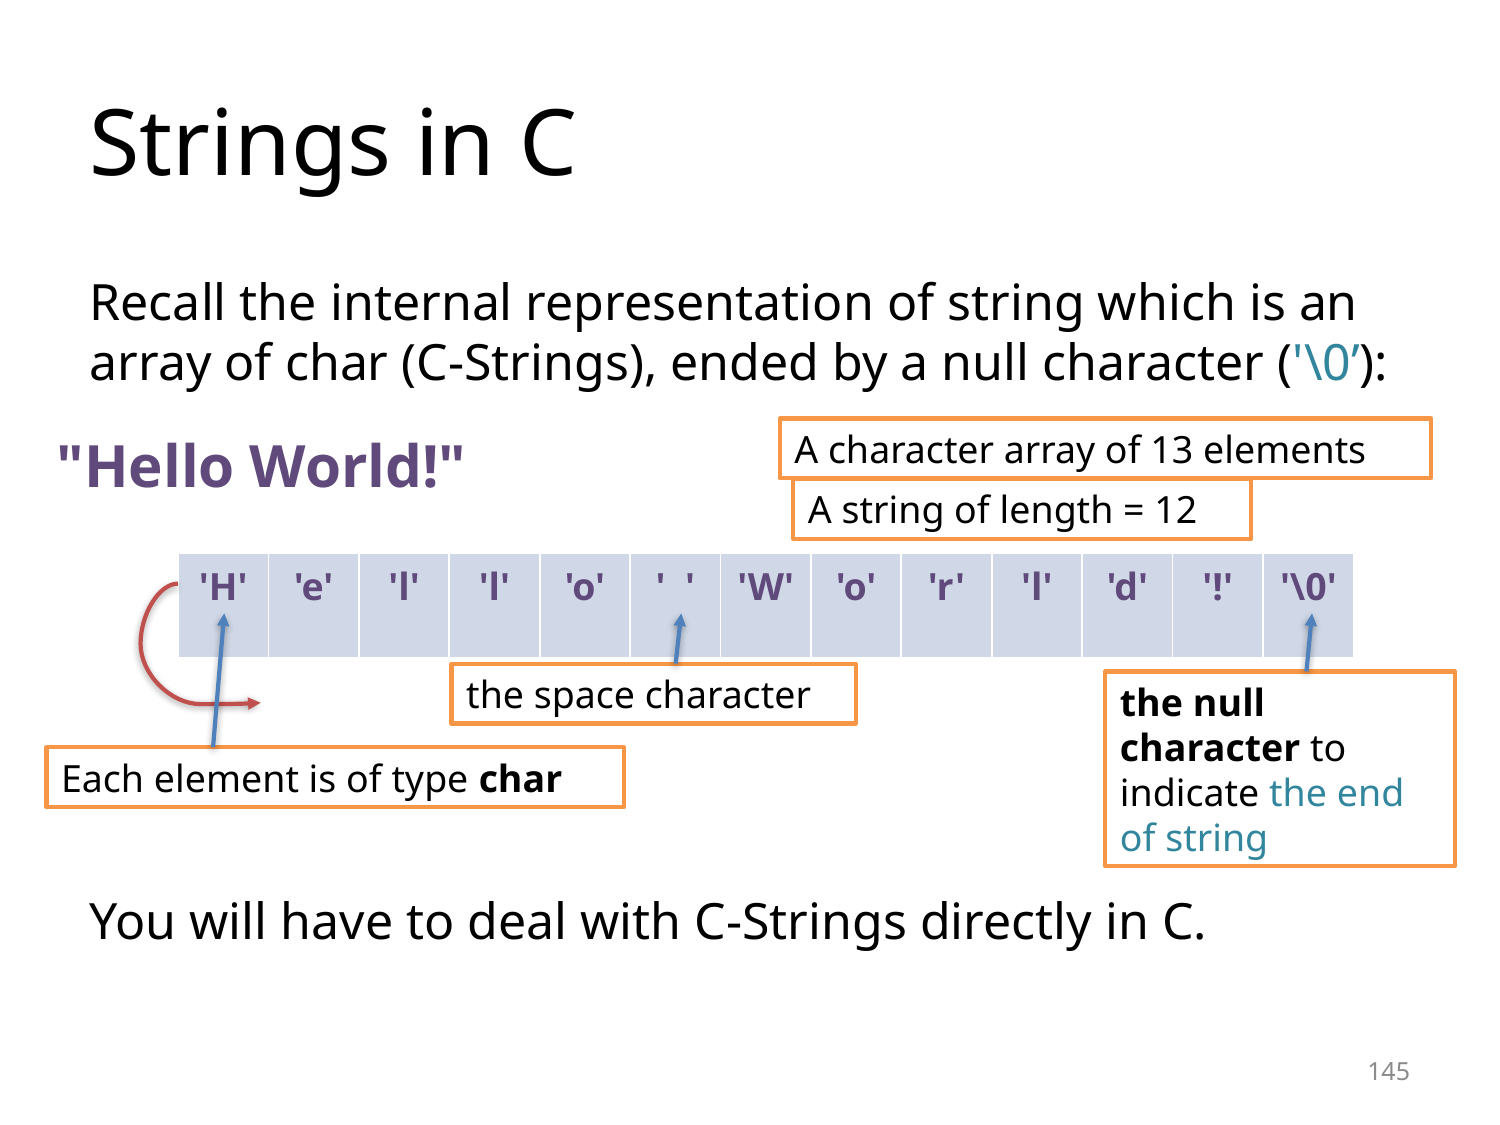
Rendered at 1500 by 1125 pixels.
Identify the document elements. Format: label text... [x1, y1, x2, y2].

text_box [1304, 613, 1318, 672]
text_box Strings in C [75, 45, 1425, 233]
text_box Each element is of type char [44, 745, 626, 809]
text_box [673, 613, 687, 664]
text_box A string of length = 12 [791, 477, 1253, 541]
text_box Recall the internal representation of string which is an array of char (C-Strings), ended by a null character ('\0’): You will have to deal with C-Strings directly in C. [75, 262, 1425, 745]
text_box [210, 613, 230, 748]
text_box "Hello World!" [42, 421, 540, 507]
table_header '!' [1173, 554, 1262, 657]
text_box Recall the internal representation of string which is an array of char (C-Strings), ended by a null character ('\0’): You will have to deal with C-Strings directly in C. [75, 659, 1425, 1043]
table_header 'e' [269, 554, 358, 657]
text_box [224, 697, 261, 710]
text_box A character array of 13 elements [778, 416, 1433, 480]
table_header '\0' [1264, 554, 1353, 657]
table_header 'o' [812, 554, 900, 657]
text_box the space character [449, 662, 858, 726]
text_box the null character to indicate the end of string [1103, 669, 1457, 868]
table_header 'l' [360, 554, 448, 657]
table_header 'd' [1083, 554, 1172, 657]
table_header 'r' [902, 554, 991, 657]
table_header 'l' [993, 554, 1081, 657]
table_header 'l' [450, 554, 539, 657]
table_header 'o' [541, 554, 629, 657]
table_header 'W' [721, 554, 810, 657]
table_header ' ' [631, 554, 720, 657]
table_header 'H' [179, 554, 268, 657]
text_box <number> [1074, 1042, 1425, 1103]
text_box [138, 581, 211, 707]
